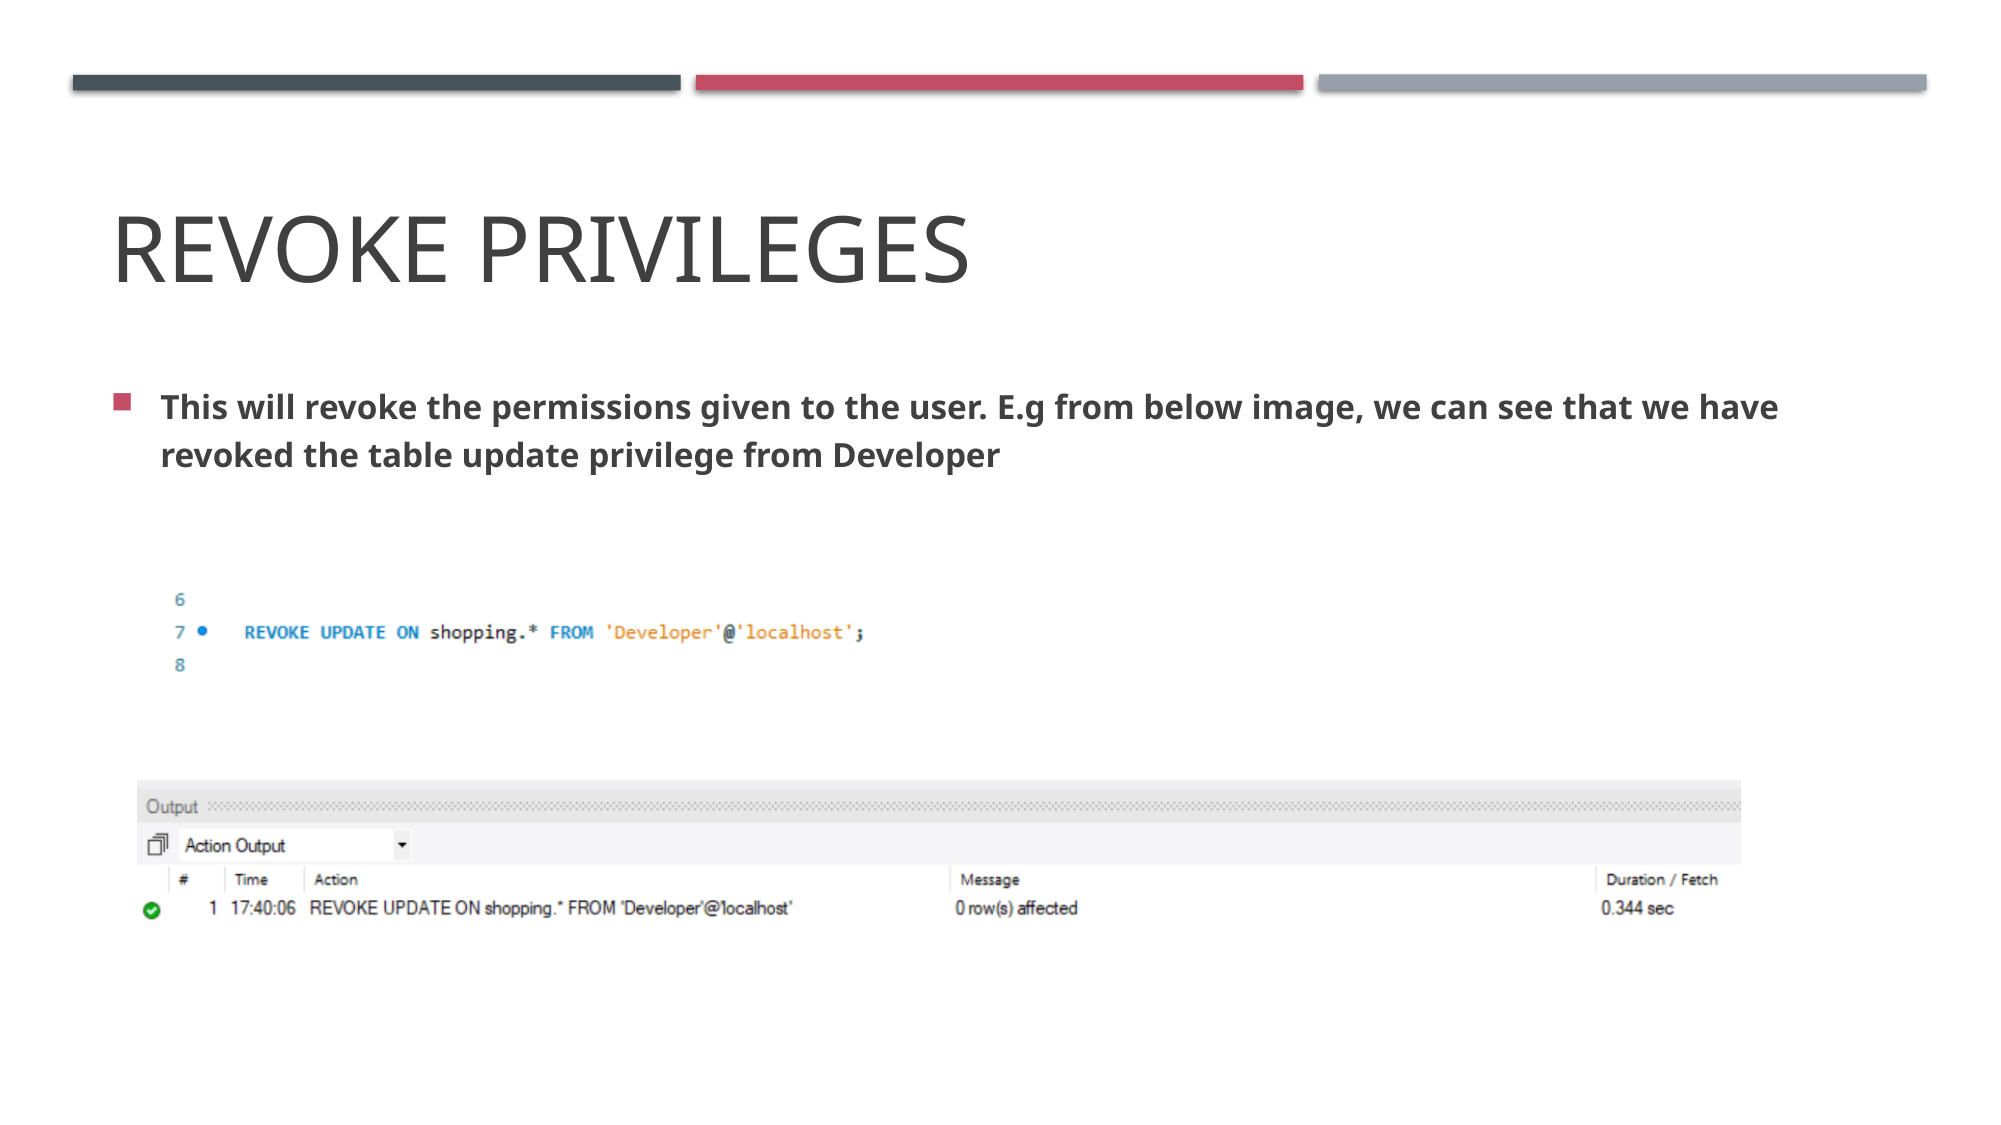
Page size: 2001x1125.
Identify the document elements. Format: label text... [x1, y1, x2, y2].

list This will revoke the permissions given to the user. E.g from below image, we can see that we have revoked the table update privilege from Developer [95, 352, 1905, 548]
picture [136, 575, 1741, 1031]
title Revoke privileges [95, 115, 1905, 311]
